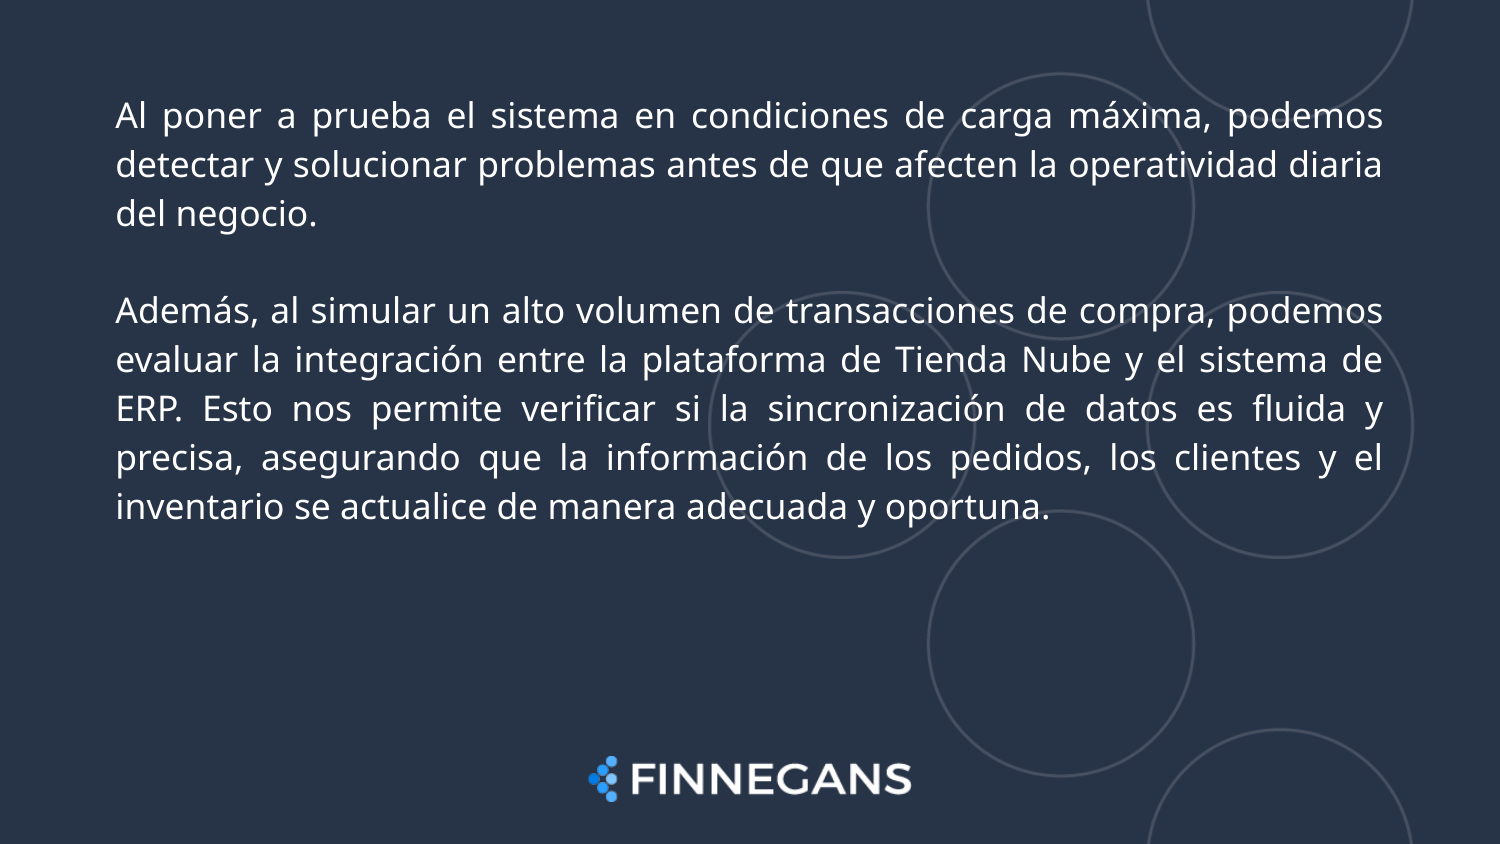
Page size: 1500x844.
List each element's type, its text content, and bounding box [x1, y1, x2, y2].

picture [588, 0, 1416, 844]
text_box Al poner a prueba el sistema en condiciones de carga máxima, podemos detectar y solucionar problemas antes de que afecten la operatividad diaria del negocio. Además, al simular un alto volumen de transacciones de compra, podemos evaluar la integración entre la plataforma de Tienda Nube y el sistema de ERP. Esto nos permite verificar si la sincronización de datos es fluida y precisa, asegurando que la información de los pedidos, los clientes y el inventario se actualice de manera adecuada y oportuna. [115, 86, 702, 697]
